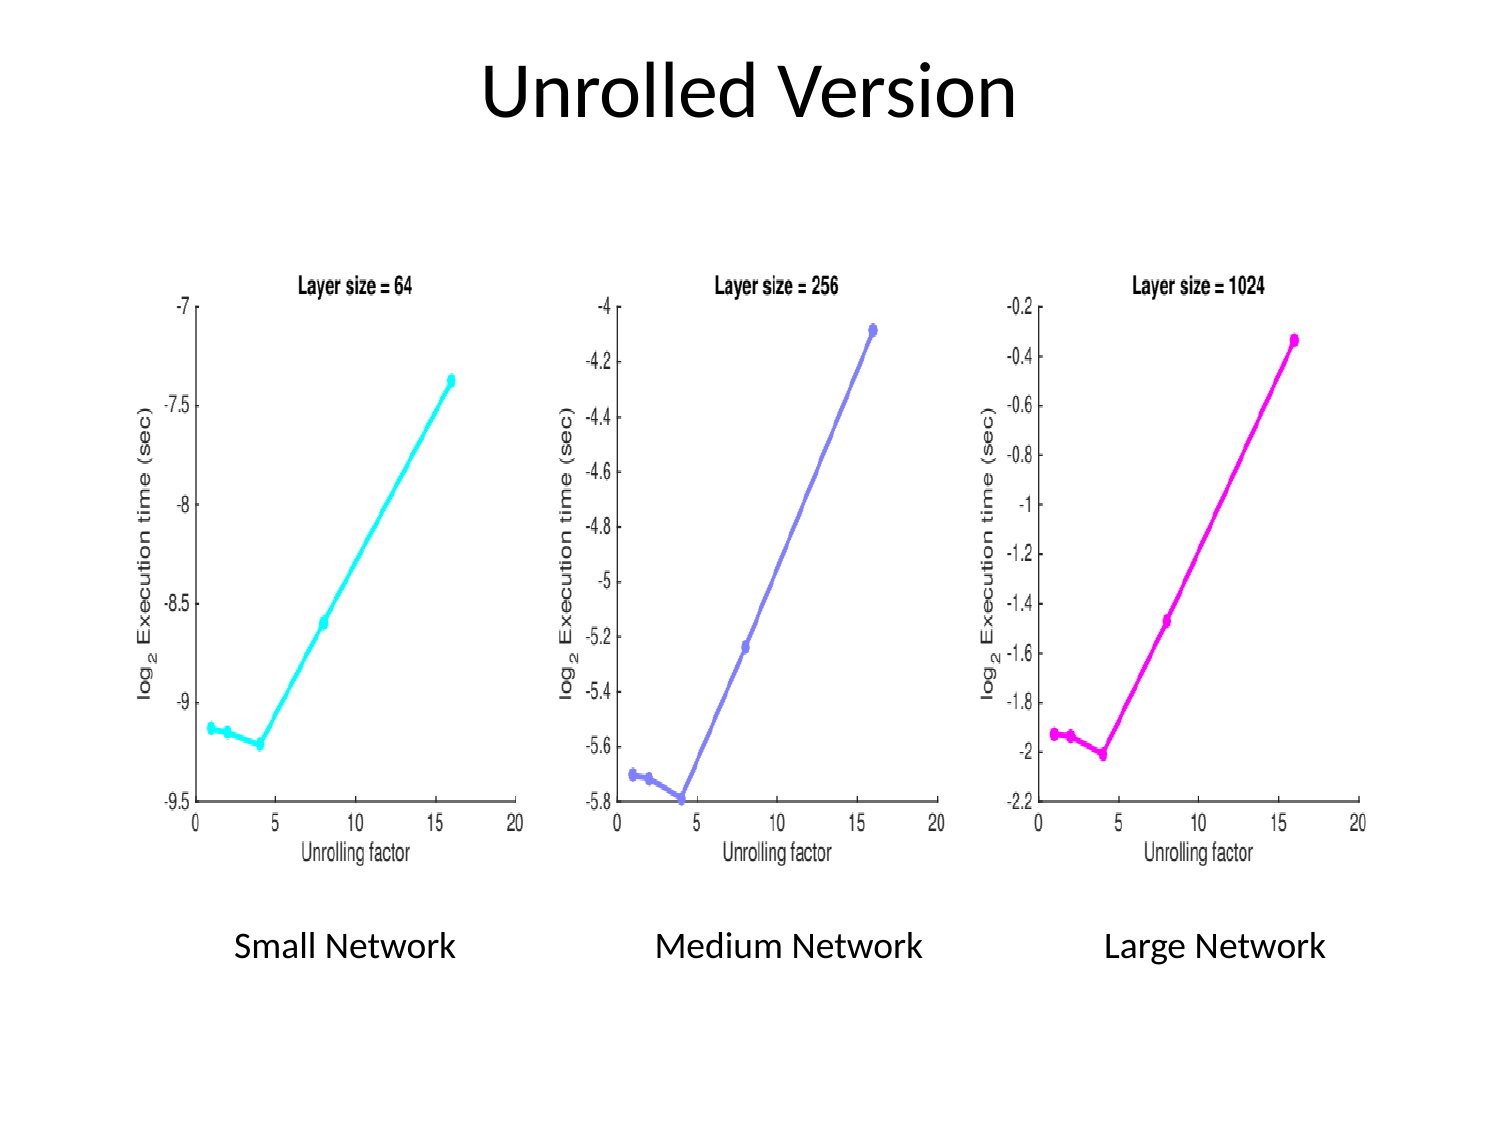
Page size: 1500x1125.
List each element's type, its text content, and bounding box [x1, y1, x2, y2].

text_box Large Network [1014, 913, 1416, 973]
title Unrolled Version [74, 29, 1425, 142]
picture [98, 263, 1386, 866]
text_box Small Network [144, 913, 546, 973]
text_box Medium Network [588, 913, 990, 973]
